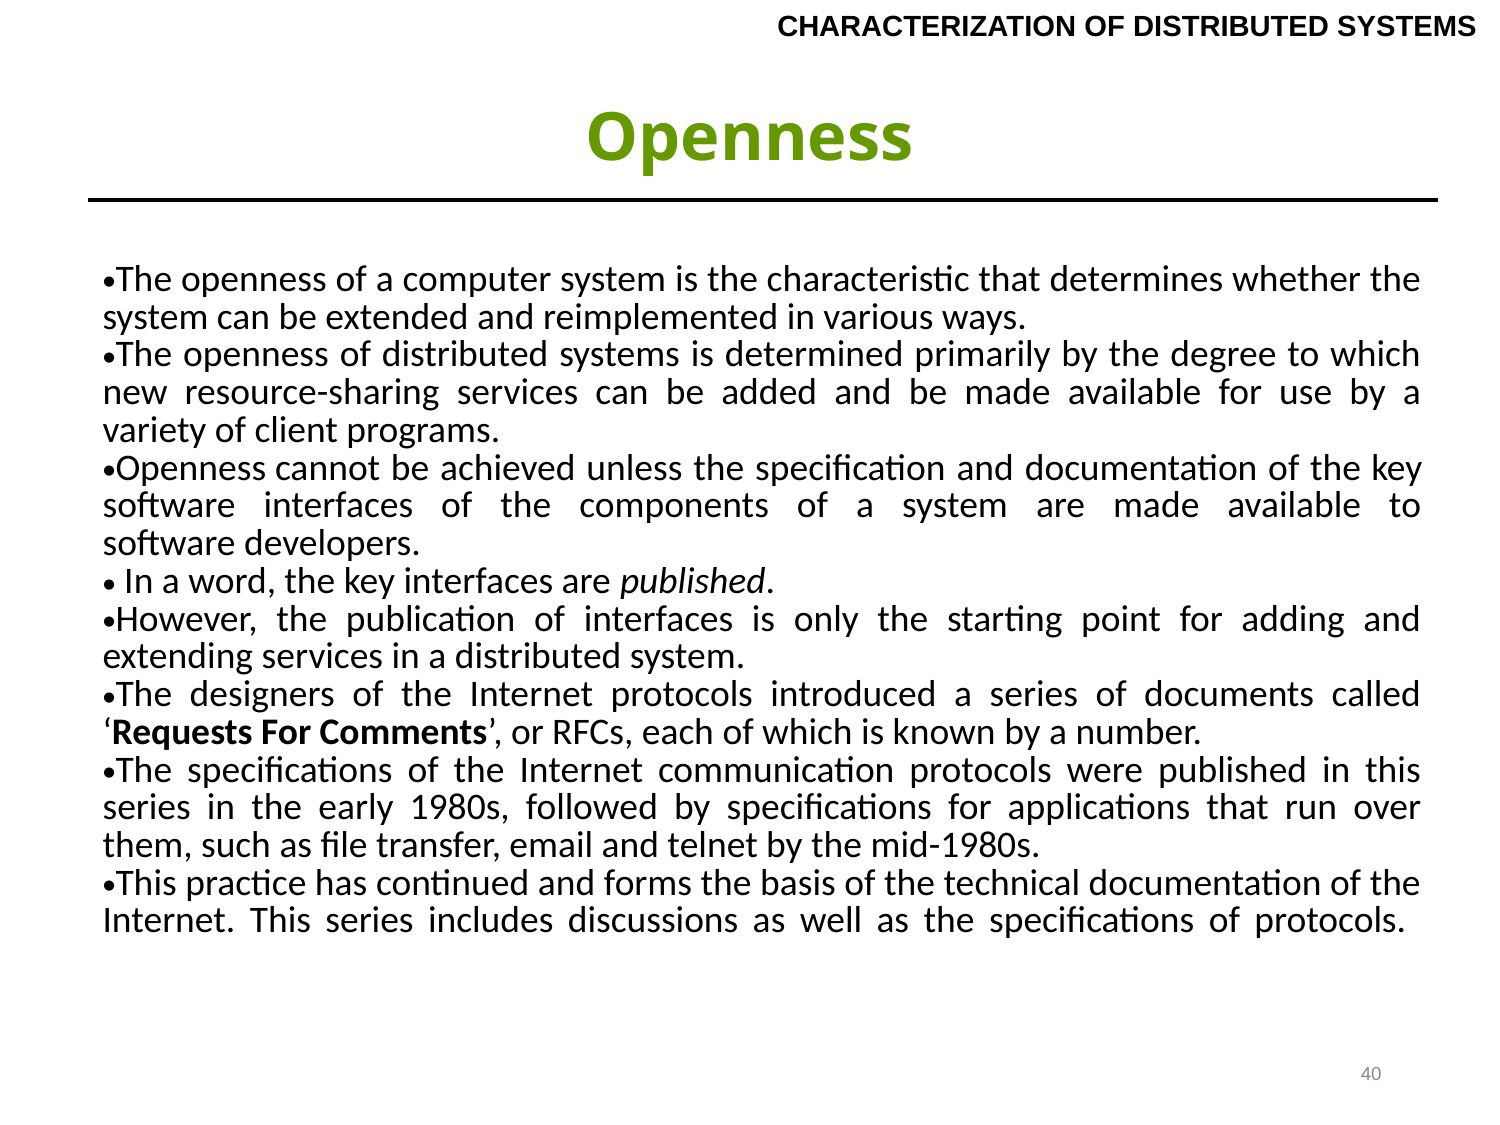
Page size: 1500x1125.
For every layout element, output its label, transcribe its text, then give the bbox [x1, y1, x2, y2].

title Openness [75, 37, 1425, 241]
text_box CHARACTERIZATION OF DISTRIBUTED SYSTEMS [762, 0, 1492, 50]
table_header The openness of a computer system is the characteristic that determines whether the system can be extended and reimplemented in various ways. The openness of distributed systems is determined primarily by the degree to which new resource-sharing services can be added and be made available for use by a variety of client programs. Openness cannot be achieved unless the specification and documentation of the key software interfaces of the components of a system are made available to software developers. In a word, the key interfaces are published. However, the publication of interfaces is only the starting point for adding and extending services in a distributed system. The designers of the Internet protocols introduced a series of documents called ‘Requests For Comments’, or RFCs, each of which is known by a number. The specifications of the Internet communication protocols were published in this series in the early 1980s, followed by specifications for applications that run over them, such as file transfer, email and telnet by the mid-1980s. This practice has continued and forms the basis of the technical documentation of the Internet. This series includes discussions as well as the specifications of protocols. [88, 202, 1438, 1125]
